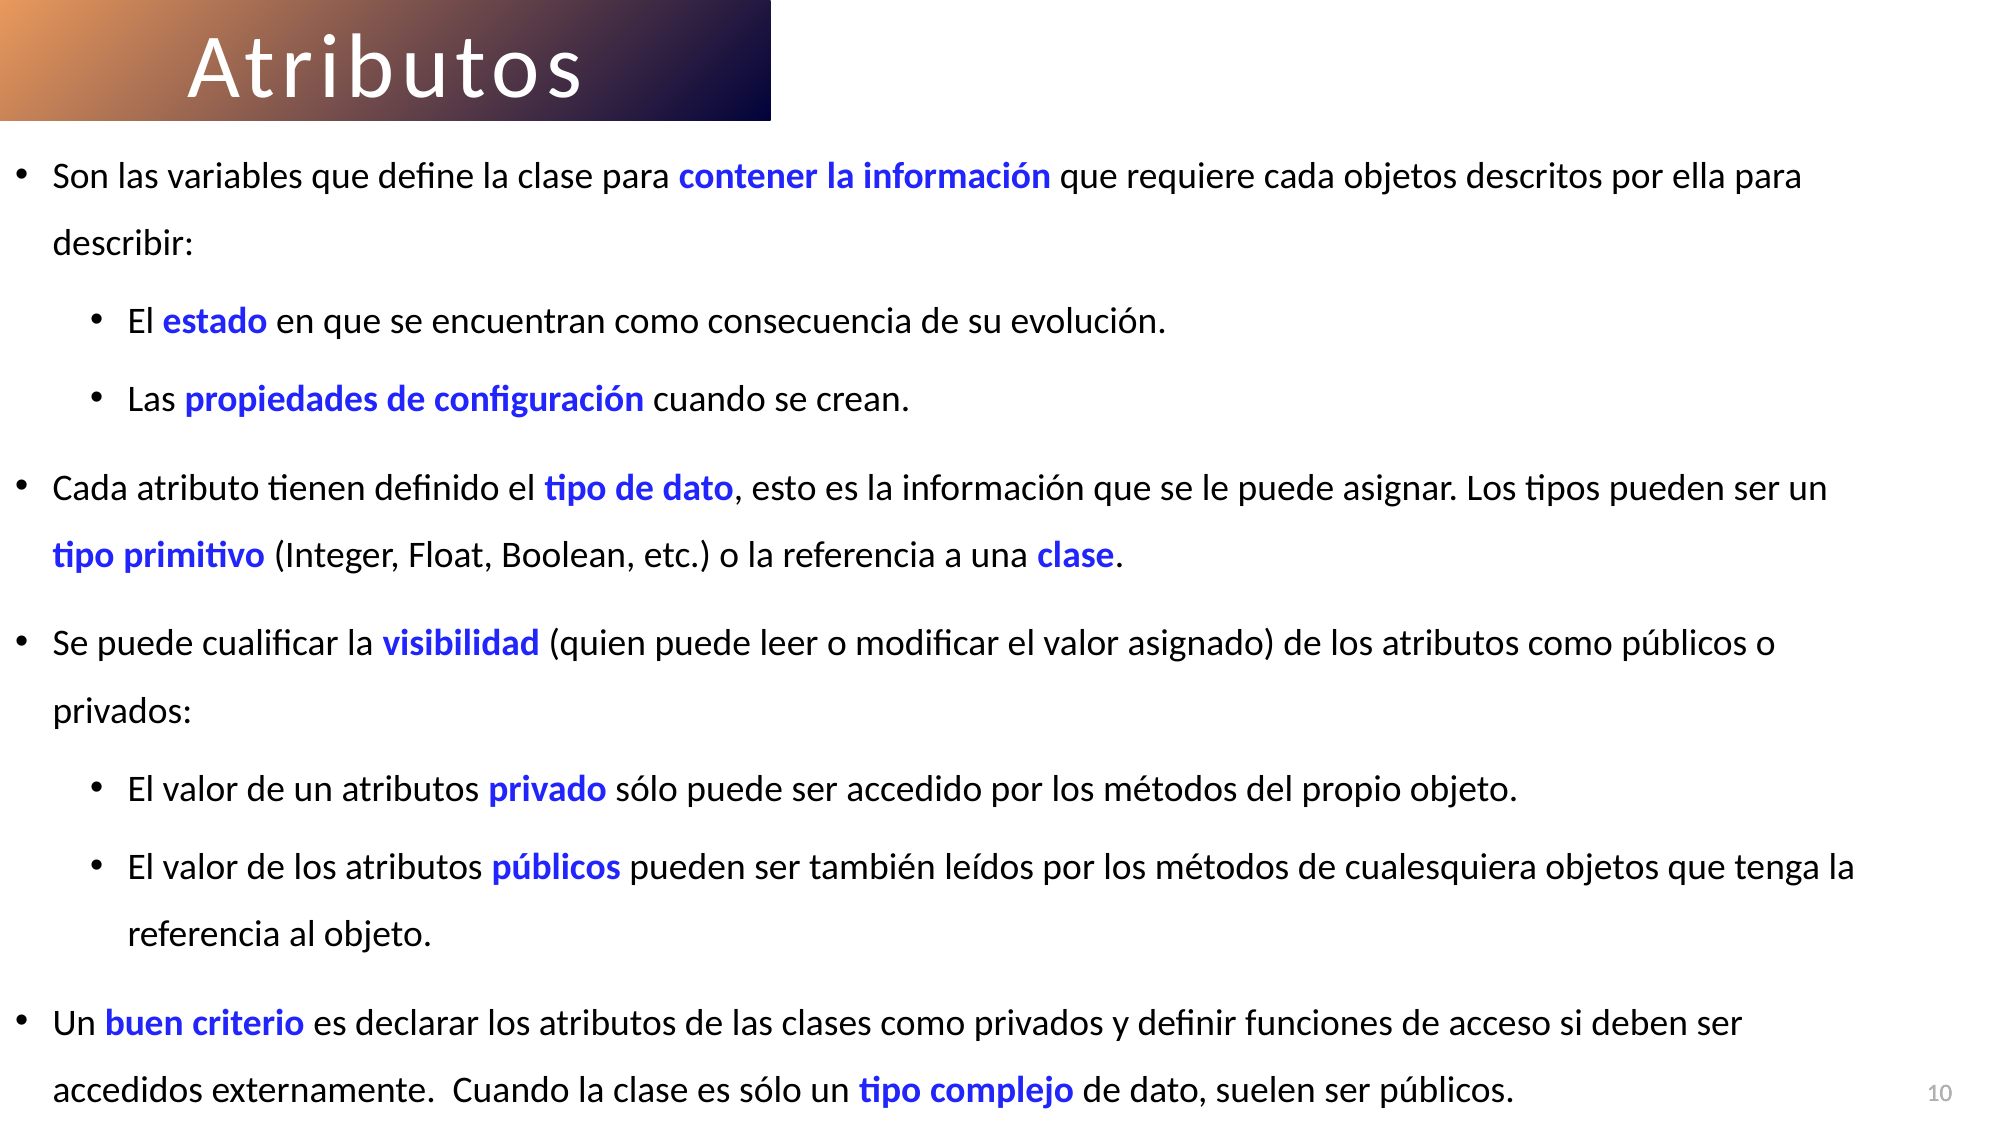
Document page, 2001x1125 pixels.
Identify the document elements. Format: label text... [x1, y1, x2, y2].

slide_number 10 [1894, 1061, 1968, 1121]
text_box Son las variables que define la clase para contener la información que requiere cada objetos descritos por ella para describir: El estado en que se encuentran como consecuencia de su evolución. Las propiedades de configuración cuando se crean. Cada atributo tienen definido el tipo de dato, esto es la información que se le puede asignar. Los tipos pueden ser un tipo primitivo (Integer, Float, Boolean, etc.) o la referencia a una clase. Se puede cualificar la visibilidad (quien puede leer o modificar el valor asignado) de los atributos como públicos o privados: El valor de un atributos privado sólo puede ser accedido por los métodos del propio objeto. El valor de los atributos públicos pueden ser también leídos por los métodos de cualesquiera objetos que tenga la referencia al objeto. Un buen criterio es declarar los atributos de las clases como privados y definir funciones de acceso si deben ser accedidos externamente. Cuando la clase es sólo un tipo complejo de dato, suelen ser públicos. [0, 120, 1880, 1125]
list Atributos [0, 0, 771, 120]
